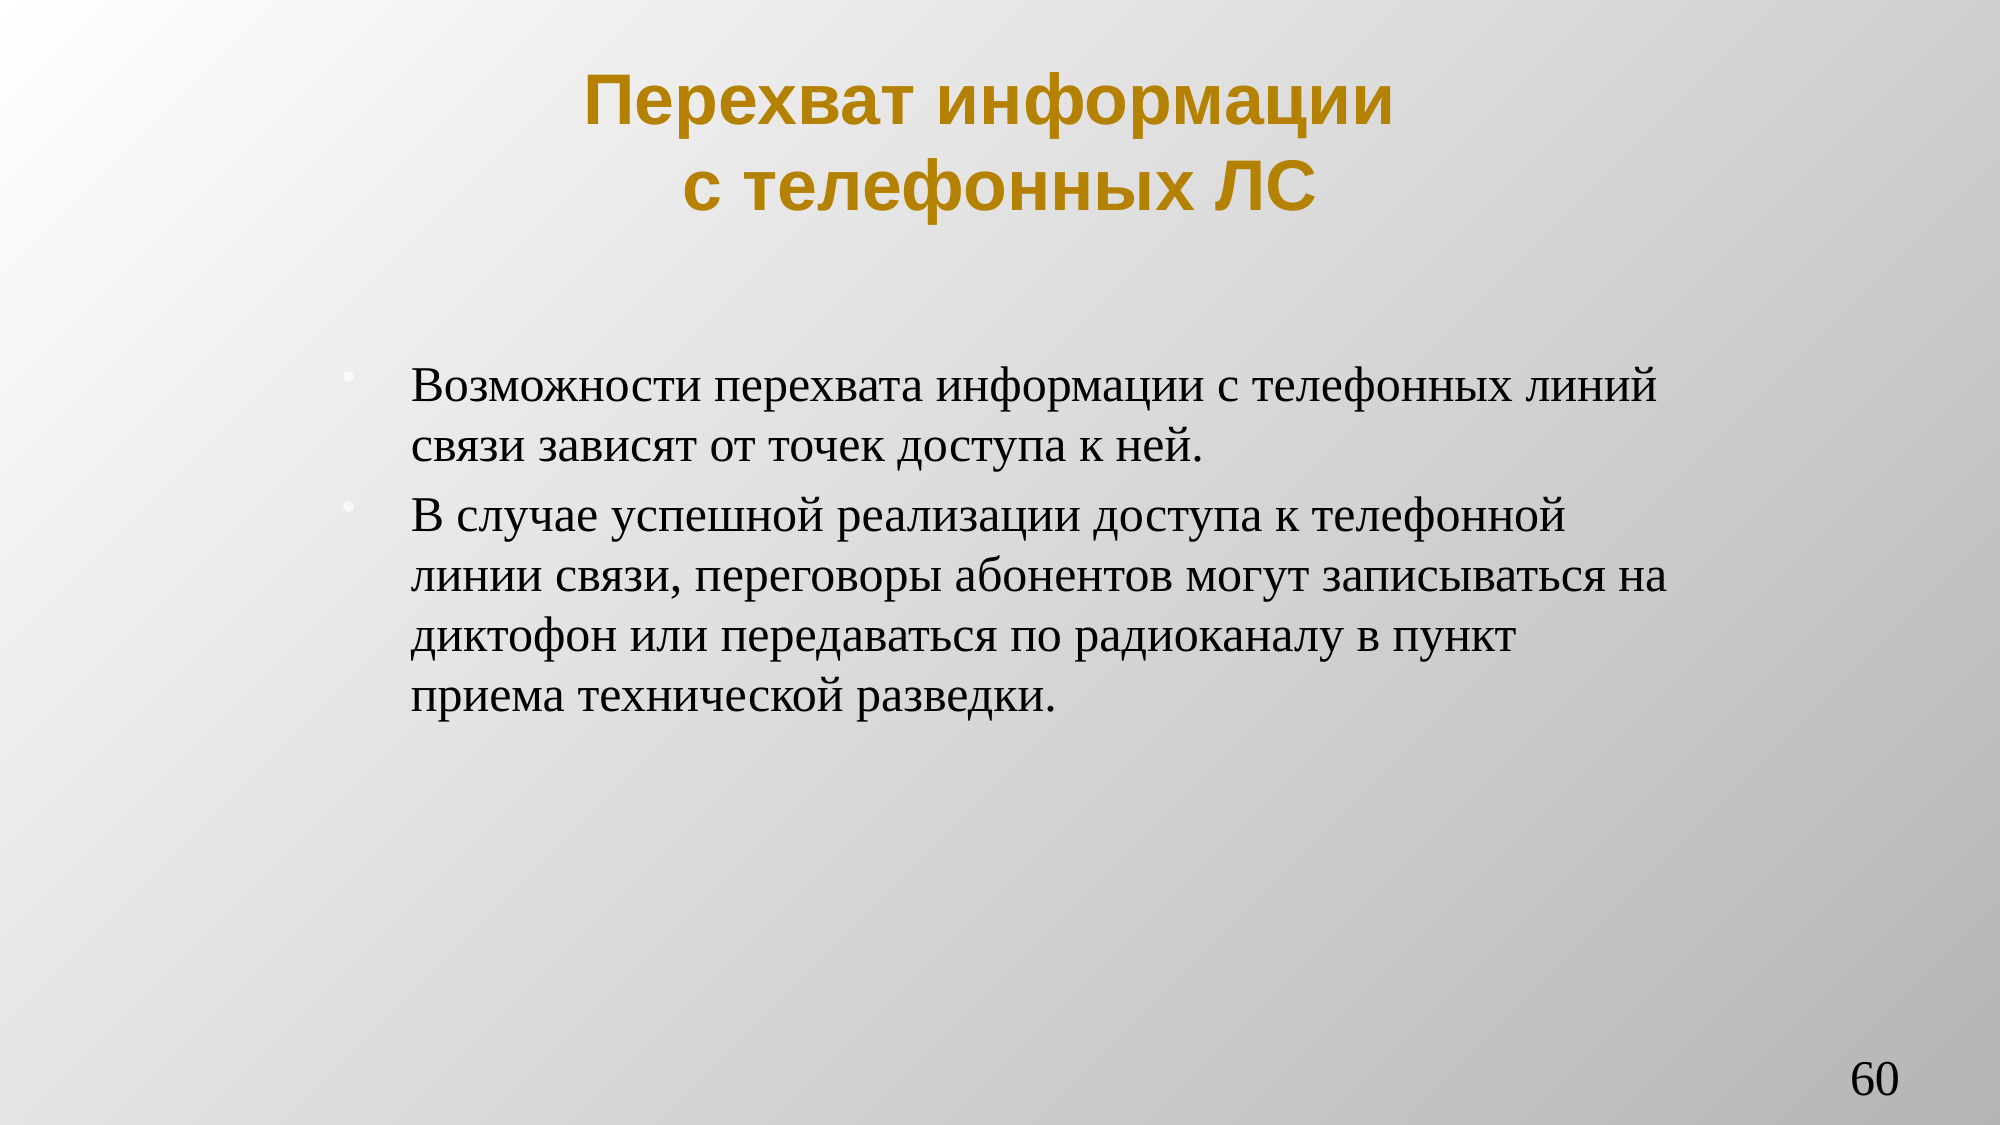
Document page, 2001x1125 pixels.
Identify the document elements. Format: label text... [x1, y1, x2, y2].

title Перехват информации с телефонных ЛС [99, 45, 1900, 233]
list Возможности перехвата информации с телефонных линий связи зависят от точек доступа к ней. В случае успешной реализации доступа к телефонной линии связи, переговоры абонентов могут записываться на диктофон или передаваться по радиоканалу в пункт приема технической разведки. [305, 343, 1690, 785]
slide_number 60 [1733, 1052, 1900, 1113]
